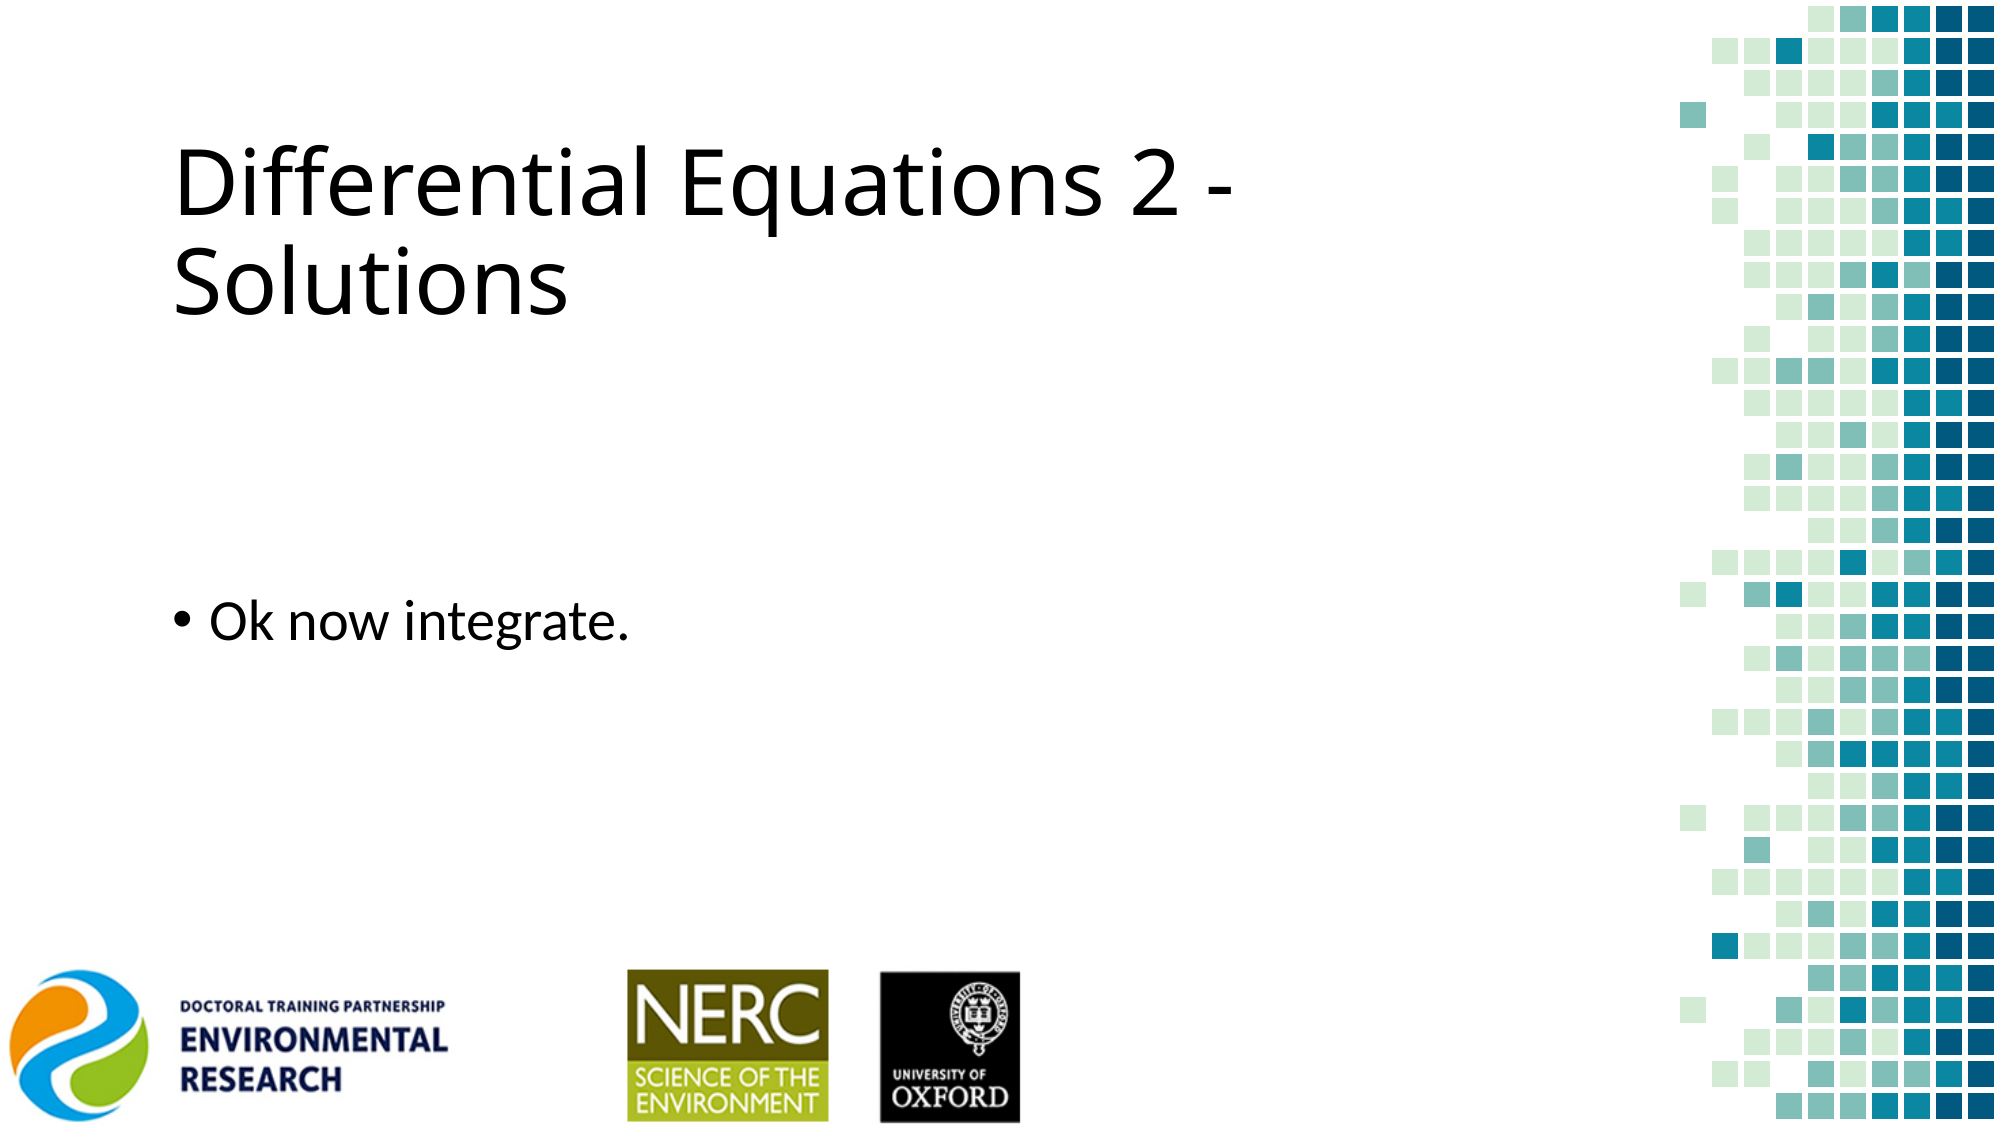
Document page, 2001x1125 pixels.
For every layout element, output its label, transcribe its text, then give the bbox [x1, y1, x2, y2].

title Differential Equations 2 - Solutions [157, 161, 1636, 350]
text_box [0, 964, 1676, 1125]
